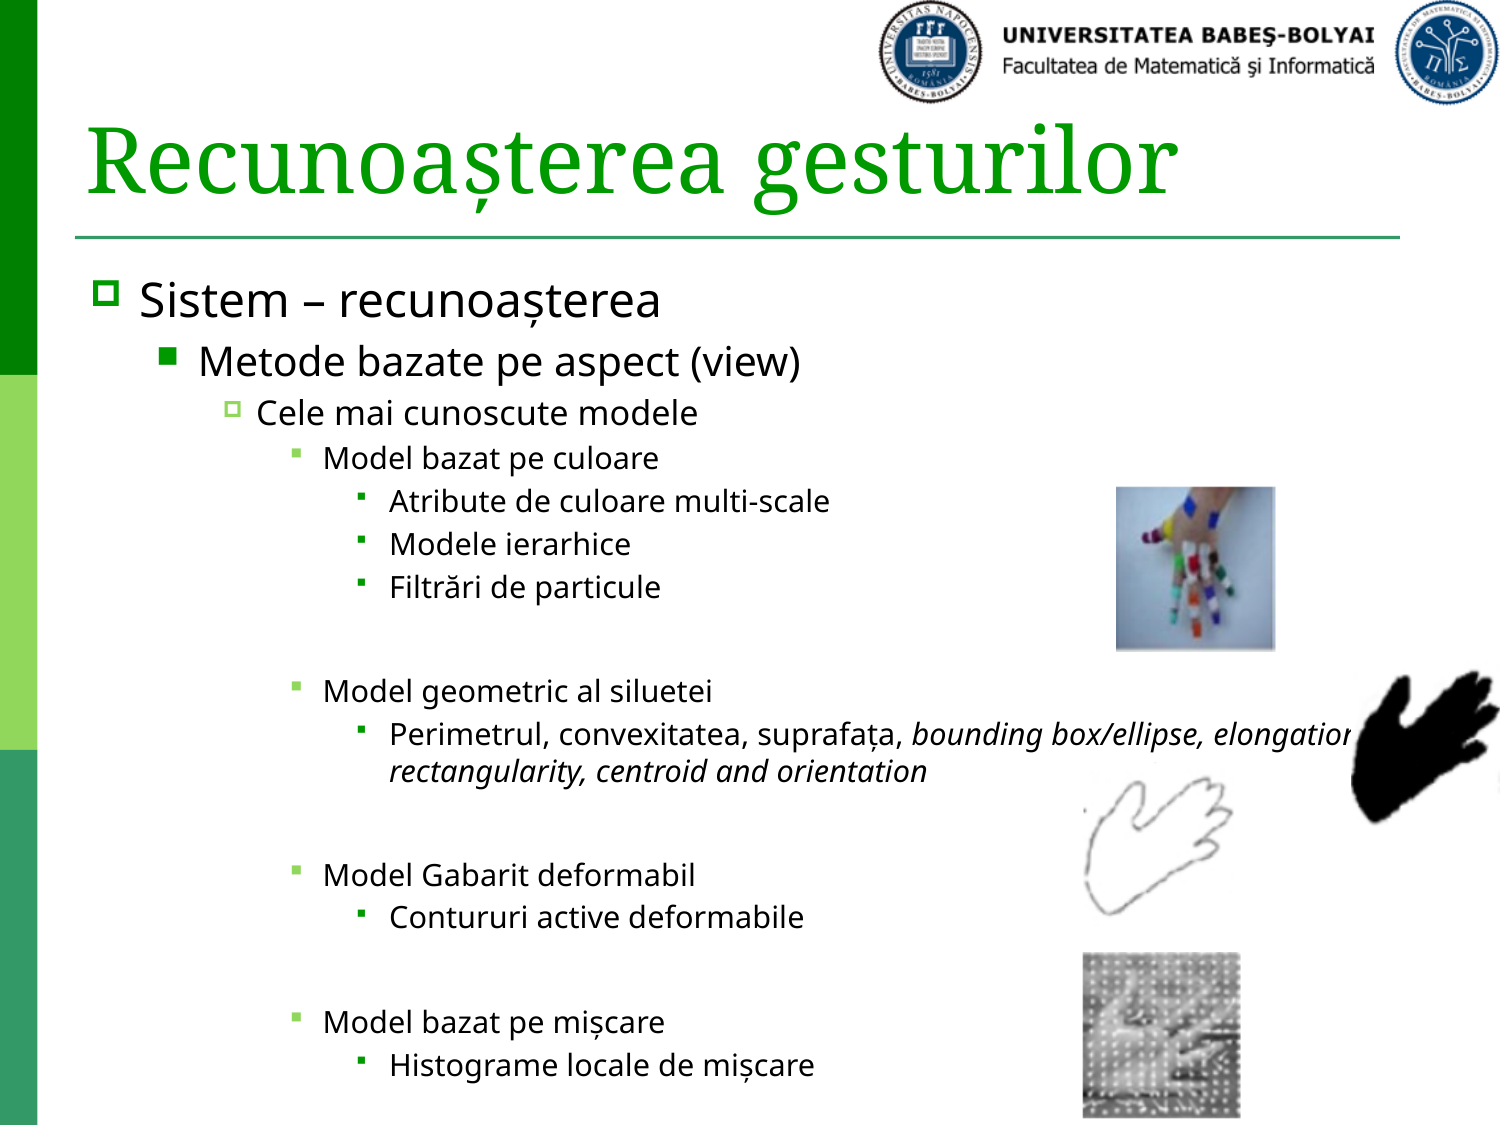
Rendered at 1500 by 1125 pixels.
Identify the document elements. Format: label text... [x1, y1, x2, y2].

list Sistem – recunoașterea Metode bazate pe aspect (view) Cele mai cunoscute modele Model bazat pe culoare Atribute de culoare multi-scale Modele ierarhice Filtrări de particule Model geometric al siluetei Perimetrul, convexitatea, suprafața, bounding box/ellipse, elongation, rectangularity, centroid and orientation Model Gabarit deformabil Contururi active deformabile Model bazat pe mișcare Histograme locale de mișcare [75, 262, 1483, 1094]
picture [1076, 762, 1240, 928]
title Recunoașterea gesturilor [70, 82, 1483, 220]
picture [1080, 952, 1244, 1120]
picture [878, 0, 1500, 106]
picture [1115, 484, 1283, 652]
picture [1351, 656, 1500, 828]
